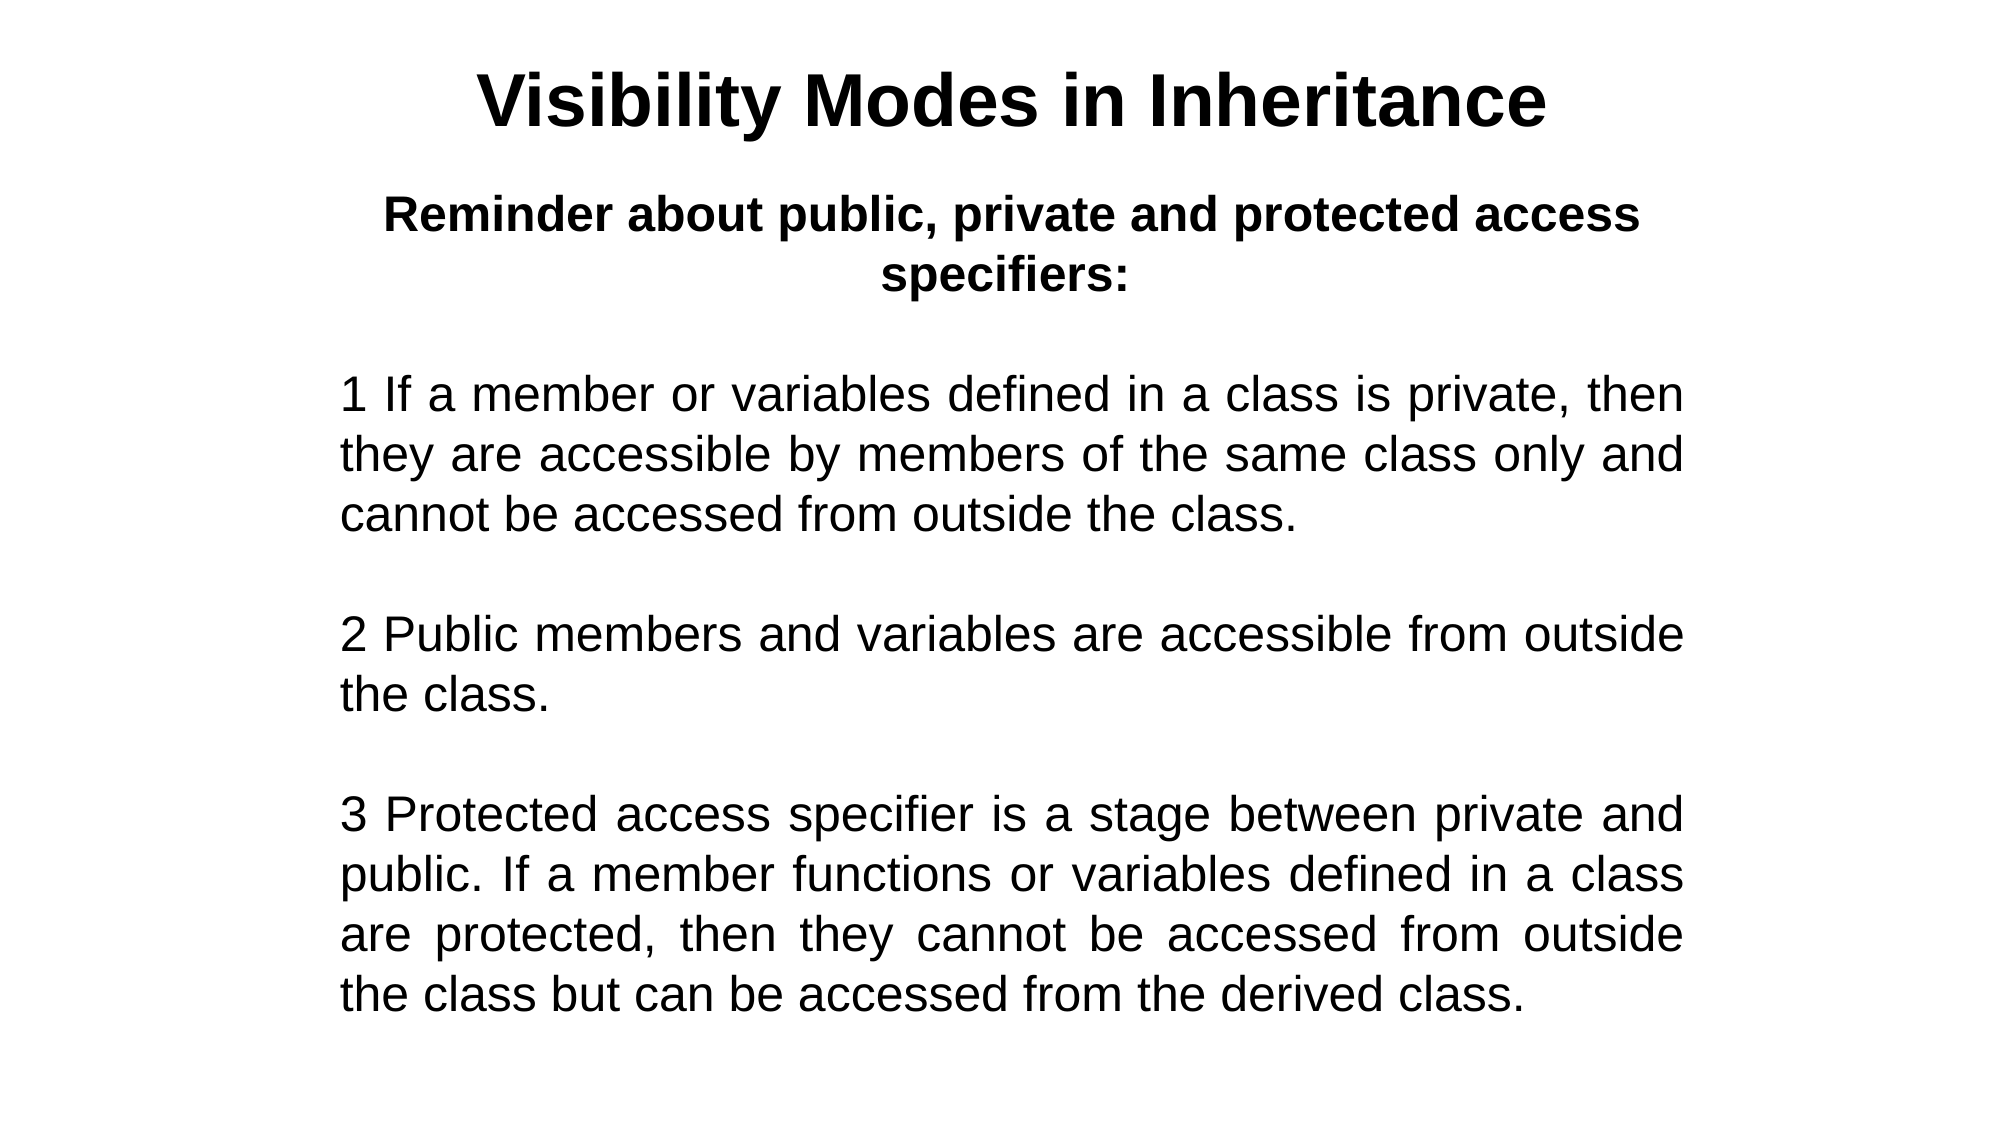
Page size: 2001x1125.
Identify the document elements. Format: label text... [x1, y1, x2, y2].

text_box Visibility Modes in Inheritance [461, 44, 1564, 149]
text_box Reminder about public, private and protected access specifiers: 1 If a member or variables defined in a class is private, then they are accessible by members of the same class only and cannot be accessed from outside the class. 2 Public members and variables are accessible from outside the class. 3 Protected access specifier is a stage between private and public. If a member functions or variables defined in a class are protected, then they cannot be accessed from outside the class but can be accessed from the derived class. [324, 174, 1700, 1029]
